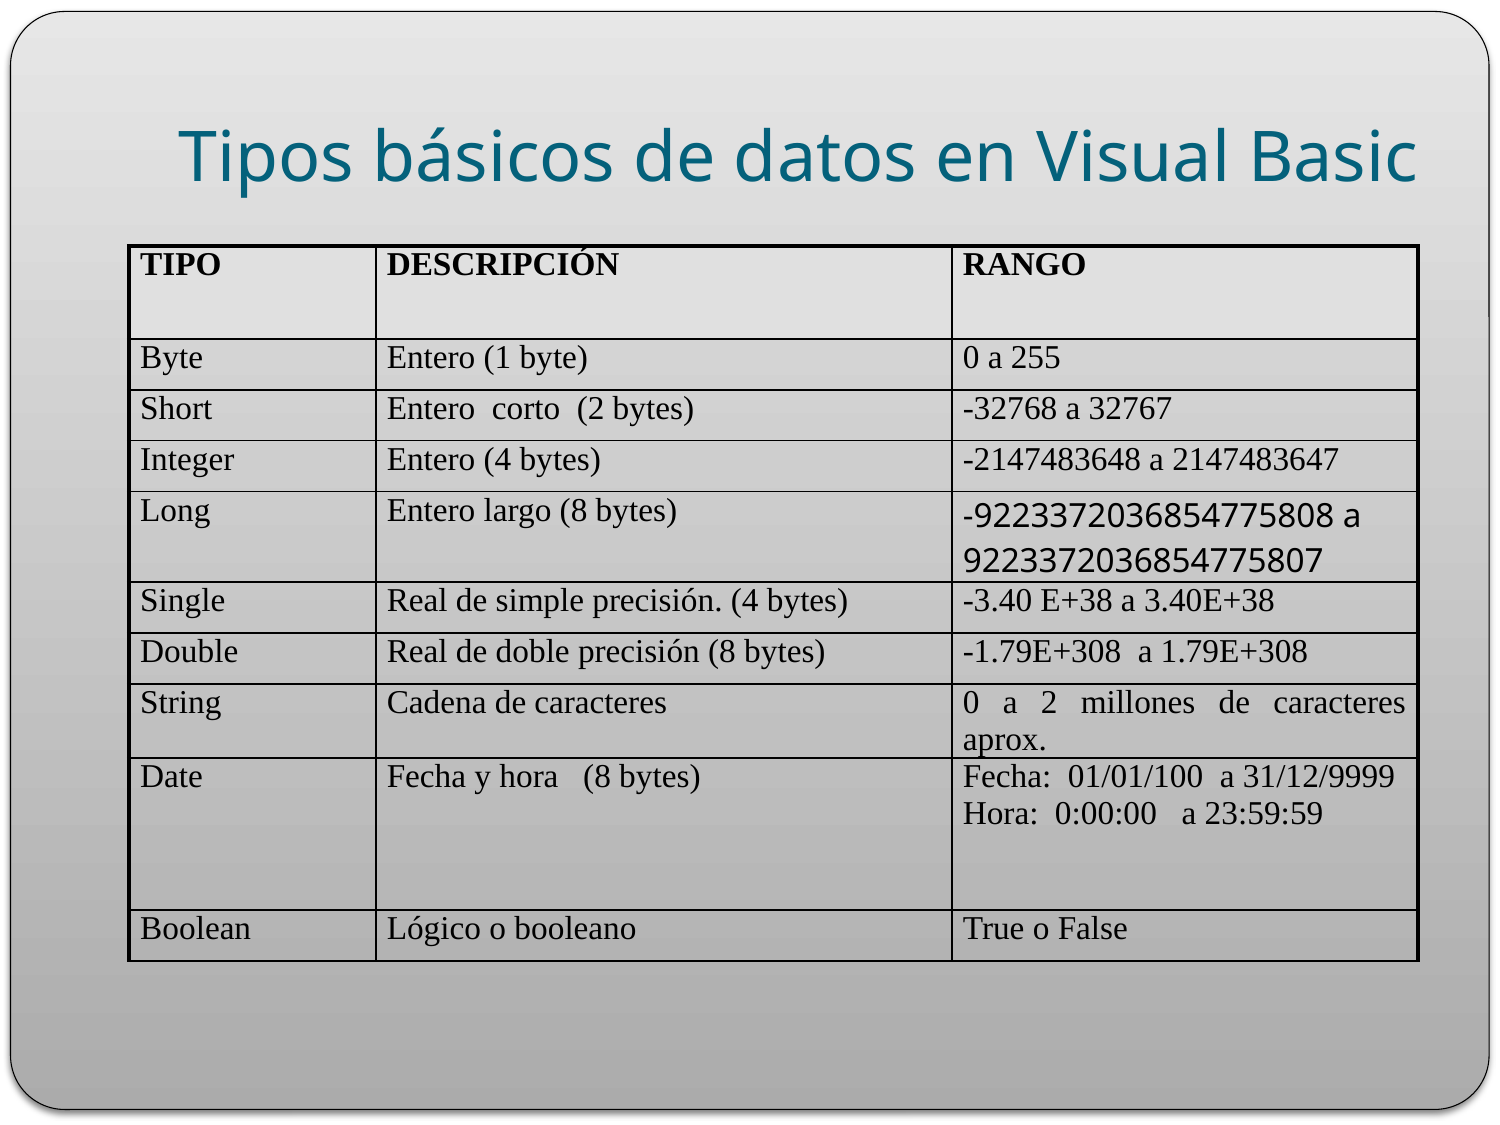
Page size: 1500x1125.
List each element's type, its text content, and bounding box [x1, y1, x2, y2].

table_header Tipo [131, 248, 375, 338]
table_header Rango [953, 248, 1416, 338]
table_cell String [131, 685, 375, 757]
table_cell Date [131, 759, 375, 909]
table_cell Cadena de caracteres [377, 685, 951, 757]
table_cell Real de doble precisión (8 bytes) [377, 634, 951, 683]
table_cell -2147483648 a 2147483647 [953, 441, 1416, 491]
table_cell Real de simple precisión. (4 bytes) [377, 583, 951, 632]
table_cell 0 a 2 millones de caracteres aprox. [953, 685, 1416, 757]
table_cell True o False [953, 911, 1416, 960]
table_cell Byte [131, 340, 375, 389]
table_cell Entero (4 bytes) [377, 441, 951, 491]
table_cell Single [131, 583, 375, 632]
table_cell 0 a 255 [953, 340, 1416, 389]
table_cell -9223372036854775808 a 9223372036854775807 [953, 492, 1416, 581]
table_cell Integer [131, 441, 375, 491]
table_cell Short [131, 391, 375, 440]
table_cell Double [131, 634, 375, 683]
table_cell Entero corto (2 bytes) [377, 391, 951, 440]
table_cell Fecha: 01/01/100 a 31/12/9999 Hora: 0:00:00 a 23:59:59 [953, 759, 1416, 909]
table_cell Lógico o booleano [377, 911, 951, 960]
title Tipos básicos de datos en Visual Basic [164, 23, 1439, 211]
table_cell Boolean [131, 911, 375, 960]
table_cell -32768 a 32767 [953, 391, 1416, 440]
table_cell Entero largo (8 bytes) [377, 492, 951, 581]
table_cell Long [131, 492, 375, 581]
table_header Descripción [377, 248, 951, 338]
table_cell Fecha y hora (8 bytes) [377, 759, 951, 909]
table_cell Entero (1 byte) [377, 340, 951, 389]
table_cell -1.79E+308 a 1.79E+308 [953, 634, 1416, 683]
table_cell -3.40 E+38 a 3.40E+38 [953, 583, 1416, 632]
